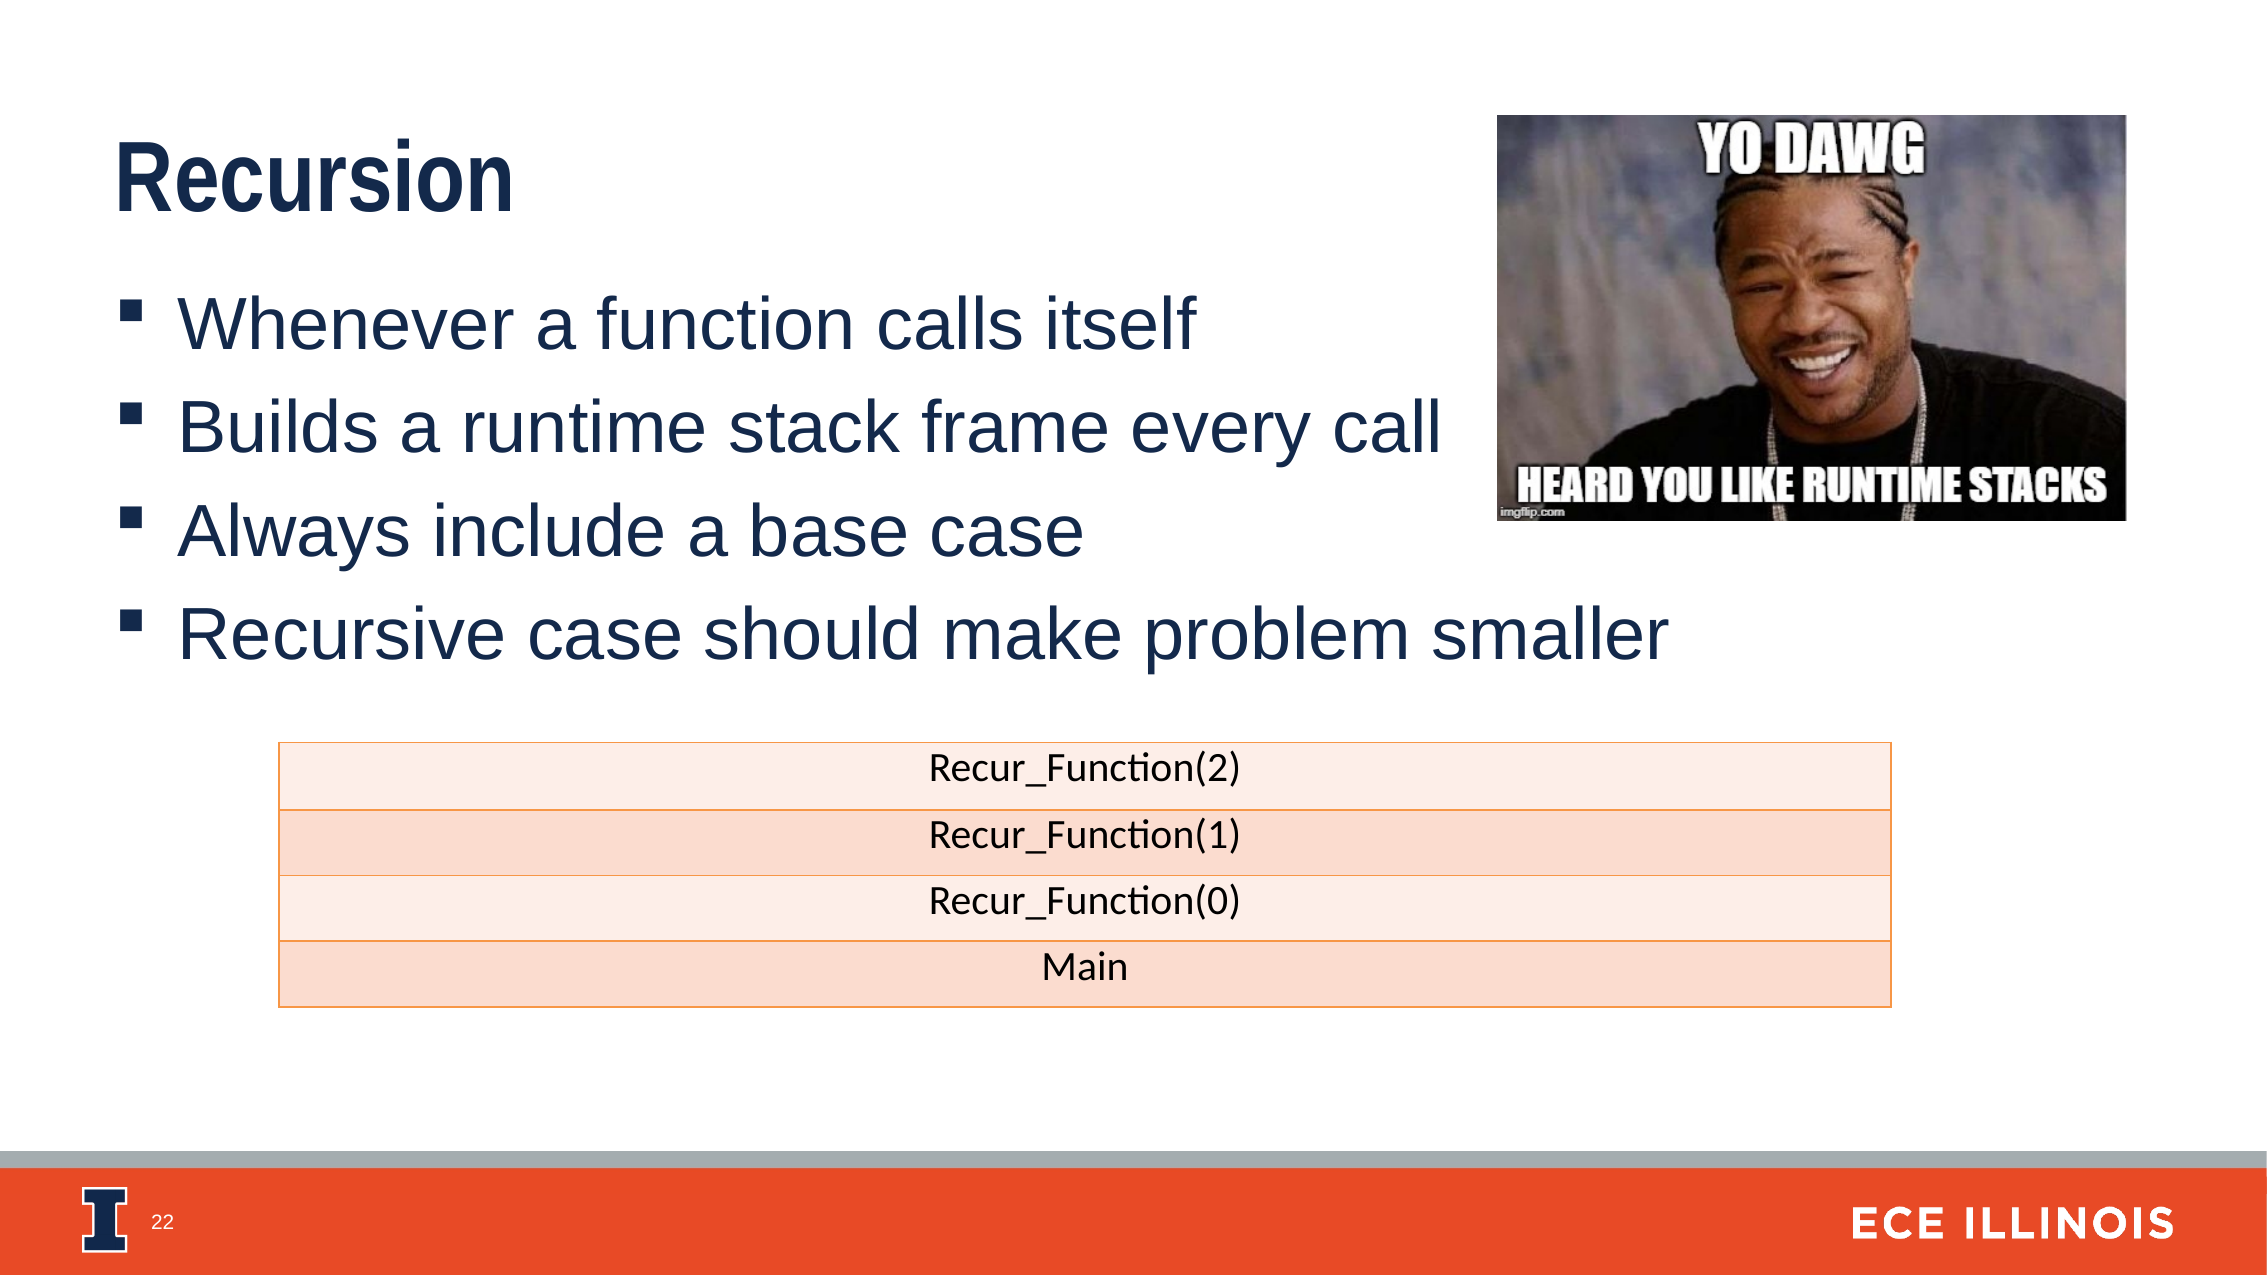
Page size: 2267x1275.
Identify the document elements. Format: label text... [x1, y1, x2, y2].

picture [0, 1151, 2267, 1258]
table_header Recur_Function(2) [280, 743, 1890, 809]
table_cell Recur_Function(1) [280, 811, 1890, 875]
list Recursion [100, 104, 2173, 224]
table_cell Main [280, 942, 1890, 1006]
list Whenever a function calls itself Builds a runtime stack frame every call Always include a base case Recursive case should make problem smaller [100, 267, 2184, 1102]
picture [1497, 114, 2127, 522]
table_cell Recur_Function(0) [280, 876, 1890, 940]
slide_number 22 [136, 1187, 224, 1256]
picture [1853, 1206, 2173, 1239]
